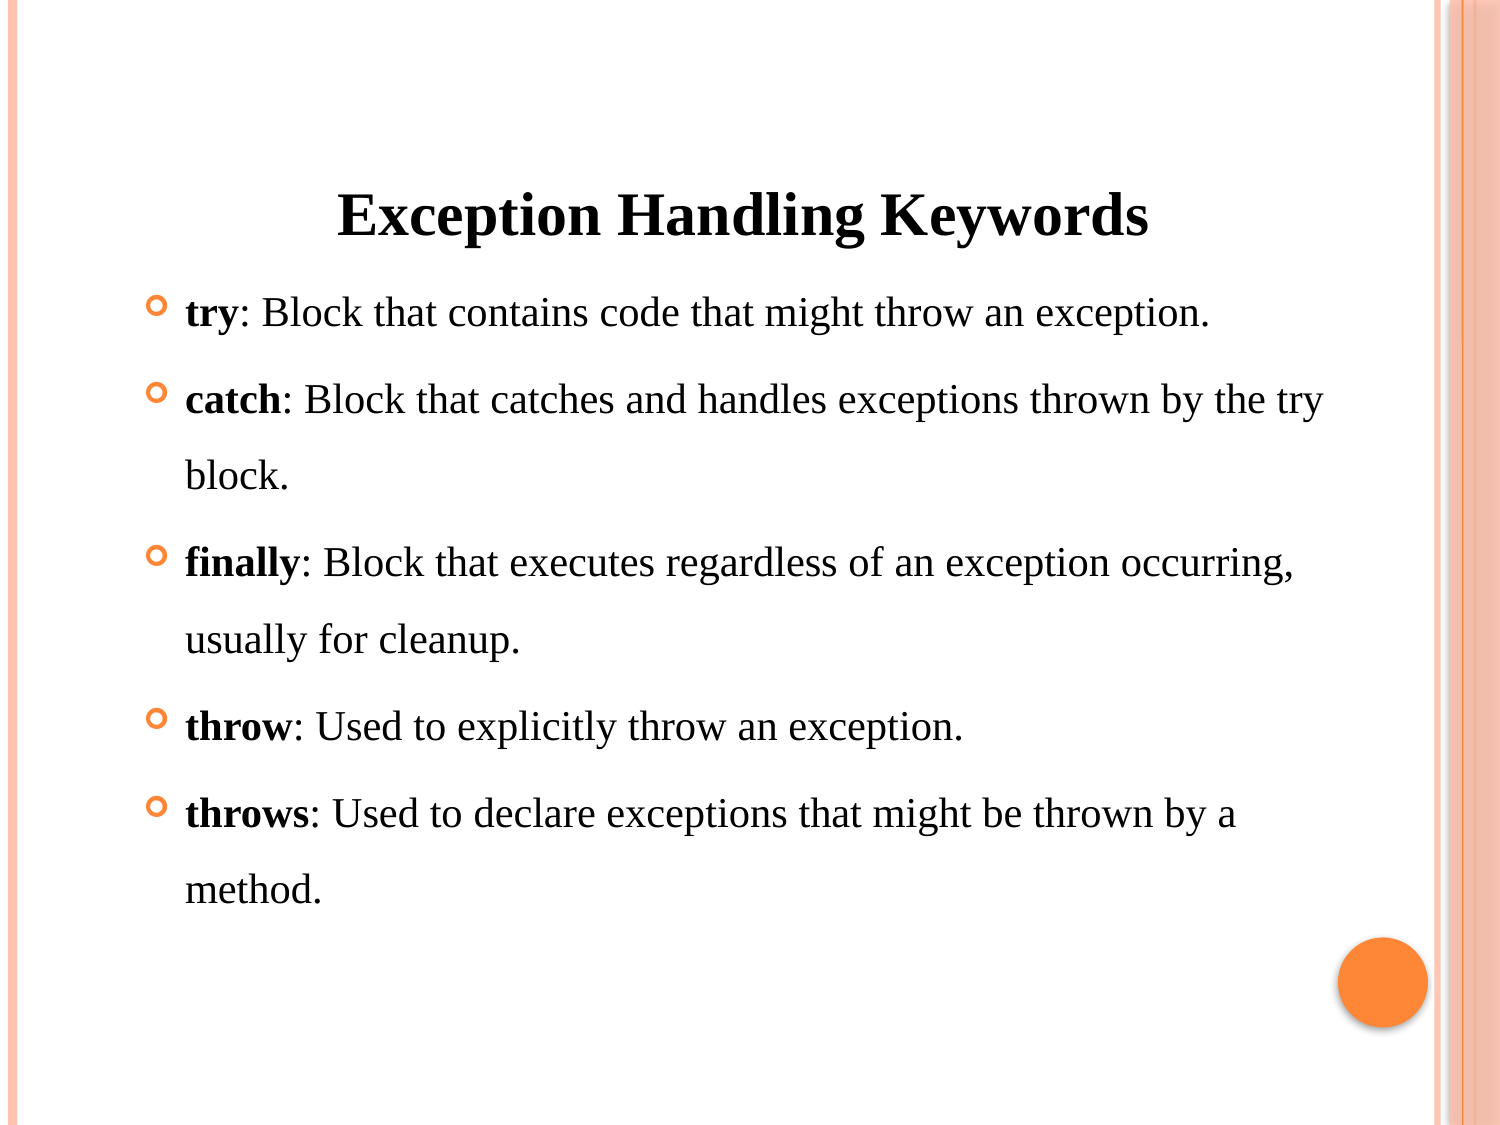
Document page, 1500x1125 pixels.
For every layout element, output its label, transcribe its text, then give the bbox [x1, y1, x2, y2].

list Exception Handling Keywords try: Block that contains code that might throw an exception. catch: Block that catches and handles exceptions thrown by the try block. finally: Block that executes regardless of an exception occurring, usually for cleanup. throw: Used to explicitly throw an exception. throws: Used to declare exceptions that might be thrown by a method. [128, 128, 1354, 929]
